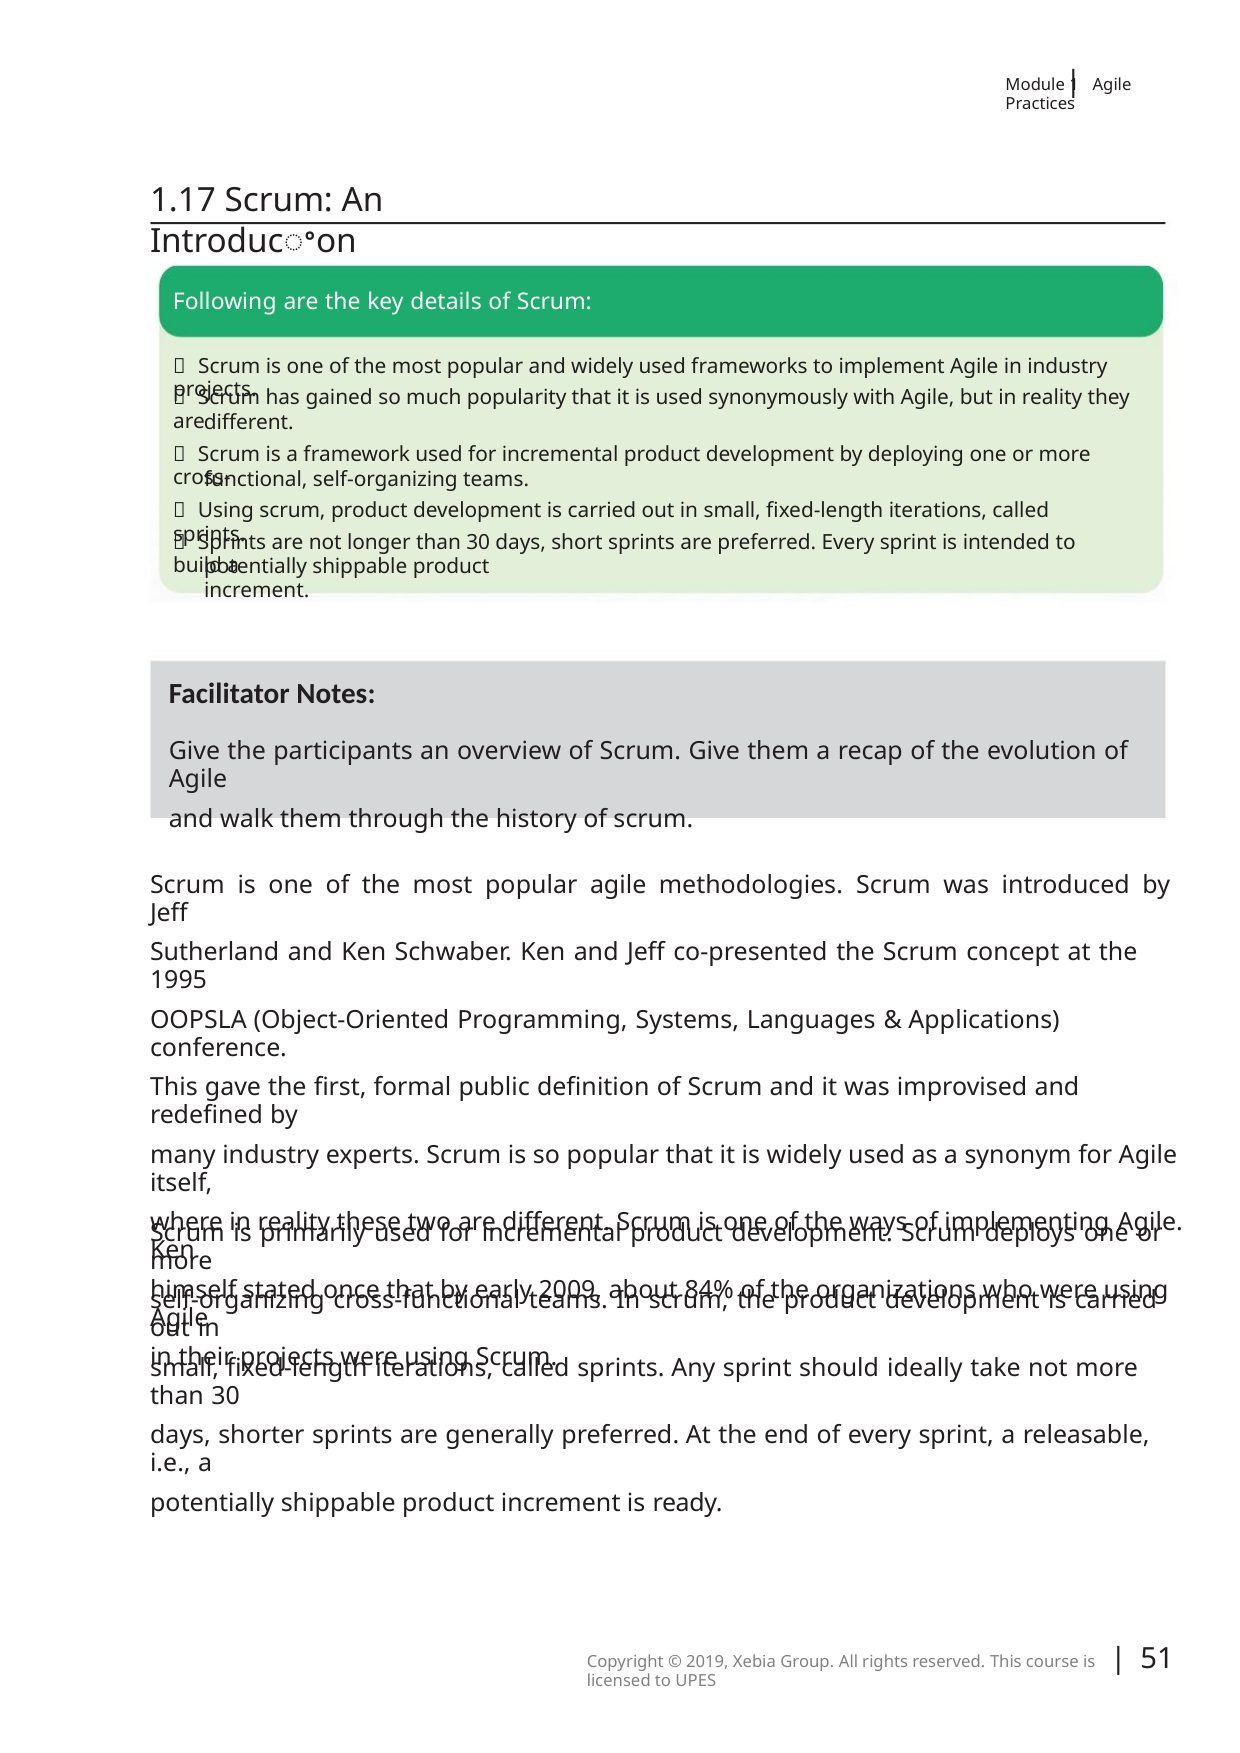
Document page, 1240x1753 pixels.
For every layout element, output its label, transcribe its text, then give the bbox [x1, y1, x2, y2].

text_box potentially shippable product increment. [204, 555, 593, 602]
text_box  Scrum has gained so much popularity that it is used synonymously with Agile, but in reality they are [173, 385, 1135, 433]
text_box  Scrum is one of the most popular and widely used frameworks to implement Agile in industry projects. [173, 353, 1156, 401]
text_box  Using scrum, product development is carried out in small, fixed-length iterations, called sprints. [173, 498, 1092, 529]
text_box | 51 [1110, 1641, 1191, 1675]
text_box Module 1 Agile Practices [1005, 74, 1191, 113]
text_box Following are the key details of Scrum: [172, 288, 623, 315]
text_box Scrum is one of the most popular agile methodologies. Scrum was introduced by Jeﬀ Sutherland and Ken Schwaber. Ken and Jeﬀ co-presented the Scrum concept at the 1995 OOPSLA (Object-Oriented Programming, Systems, Languages & Applications) conference. This gave the ﬁrst, formal public deﬁnition of Scrum and it was improvised and redeﬁned by many industry experts. Scrum is so popular that it is widely used as a synonym for Agile itself, where in reality these two are diﬀerent. Scrum is one of the ways of implementing Agile. Ken himself stated once that by early 2009, about 84% of the organizations who were using Agile in their projects were using Scrum. [150, 870, 1191, 1218]
text_box 1.17 Scrum: An Introducꢀon [149, 177, 564, 260]
text_box Scrum is primarily used for incremental product development. Scrum deploys one or more self-organizing cross-functional teams. In scrum, the product development is carried out in small, ﬁxed-length iterations, called sprints. Any sprint should ideally take not more than 30 days, shorter sprints are generally preferred. At the end of every sprint, a releasable, i.e., a potentially shippable product increment is ready. [149, 1218, 1191, 1517]
text_box different. [204, 410, 310, 434]
text_box Copyright © 2019, Xebia Group. All rights reserved. This course is licensed to UPES [586, 1651, 1121, 1690]
text_box  Scrum is a framework used for incremental product development by deploying one or more cross- [173, 441, 1120, 489]
text_box | [1065, 64, 1097, 74]
text_box Give the participants an overview of Scrum. Give them a recap of the evolution of Agile and walk them through the history of scrum. [168, 737, 1172, 833]
text_box functional, self-organizing teams. [204, 467, 531, 491]
text_box [112, 146, 1212, 819]
text_box  Sprints are not longer than 30 days, short sprints are preferred. Every sprint is intended to build a [173, 529, 1114, 577]
text_box Facilitator Notes: [168, 673, 400, 710]
